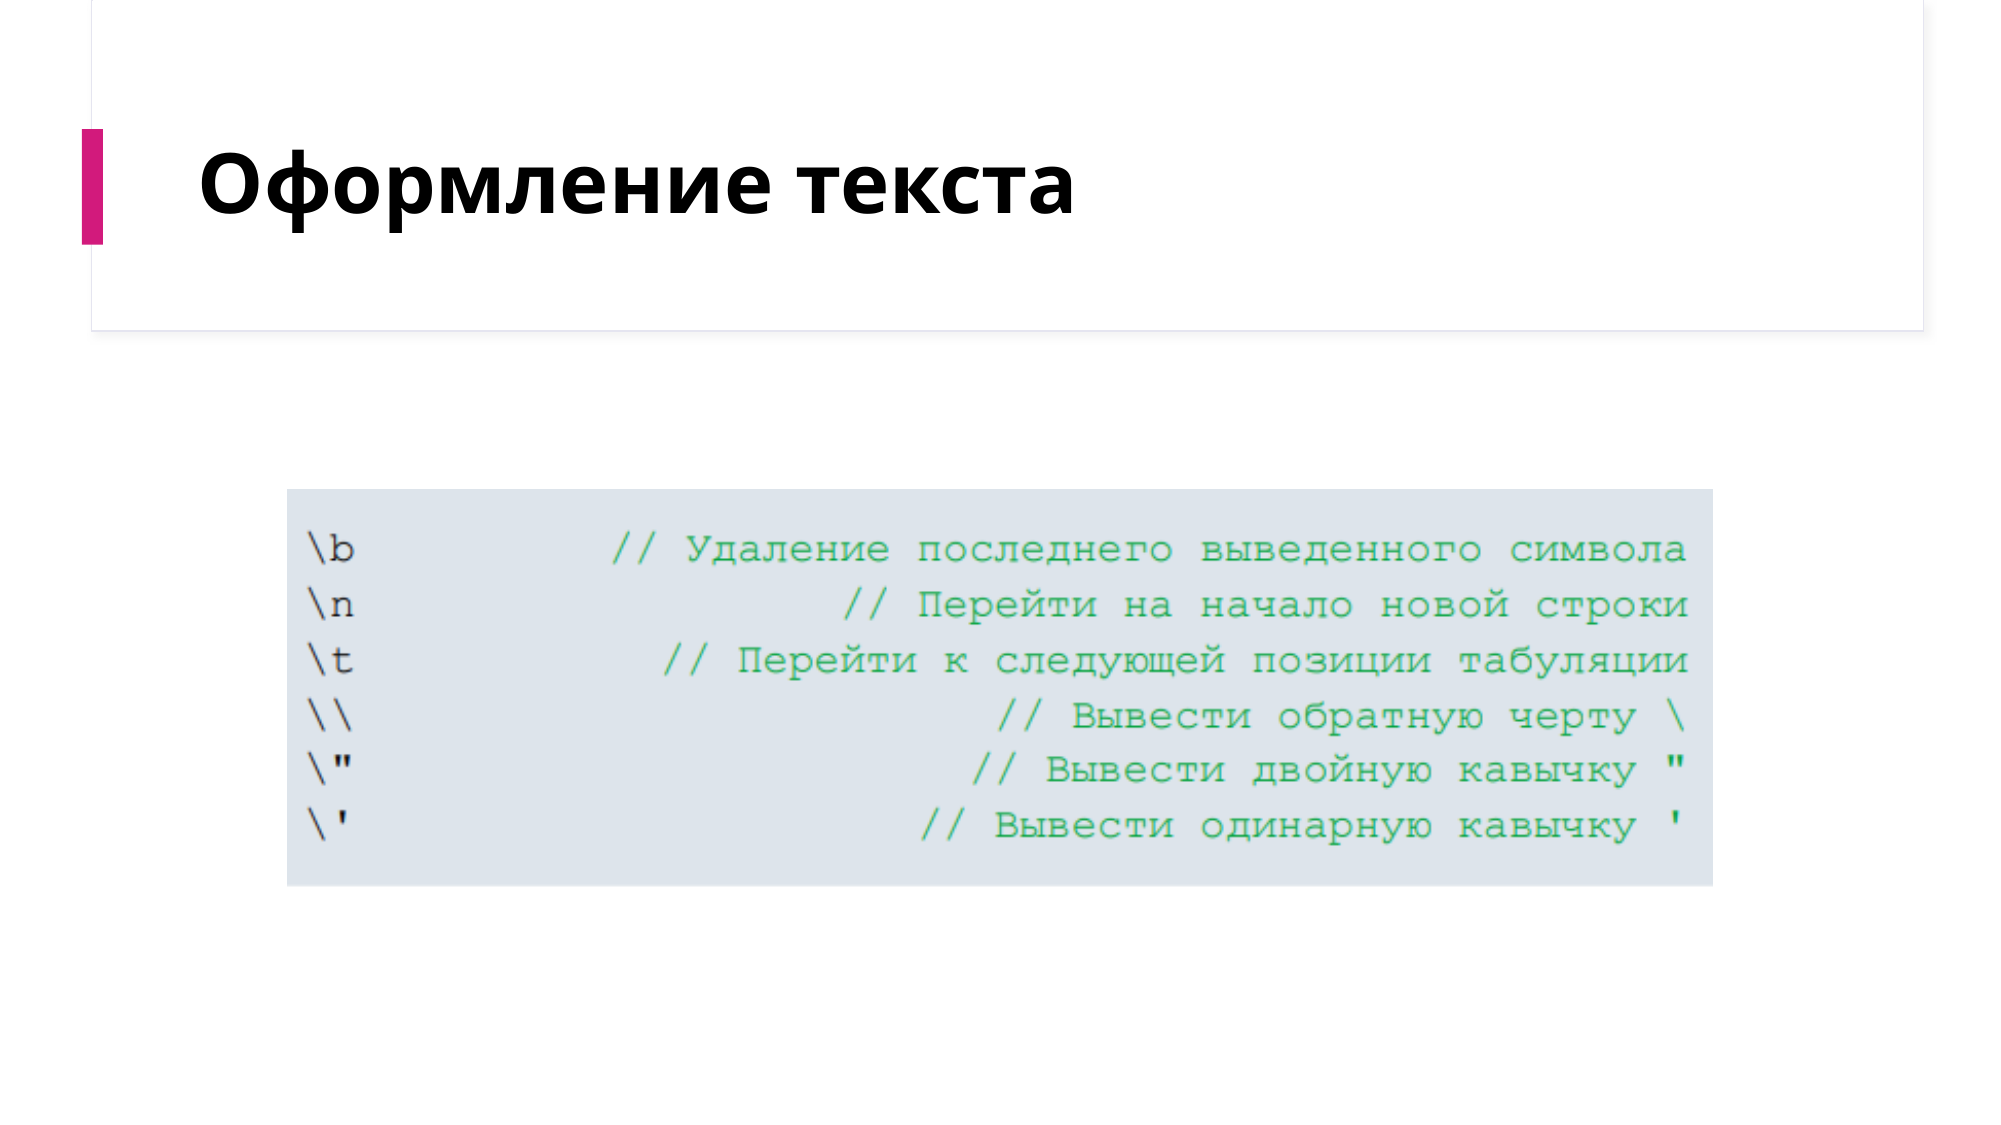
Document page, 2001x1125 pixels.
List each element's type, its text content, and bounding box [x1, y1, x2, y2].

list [287, 489, 1713, 889]
title Оформление текста [183, 90, 1851, 284]
